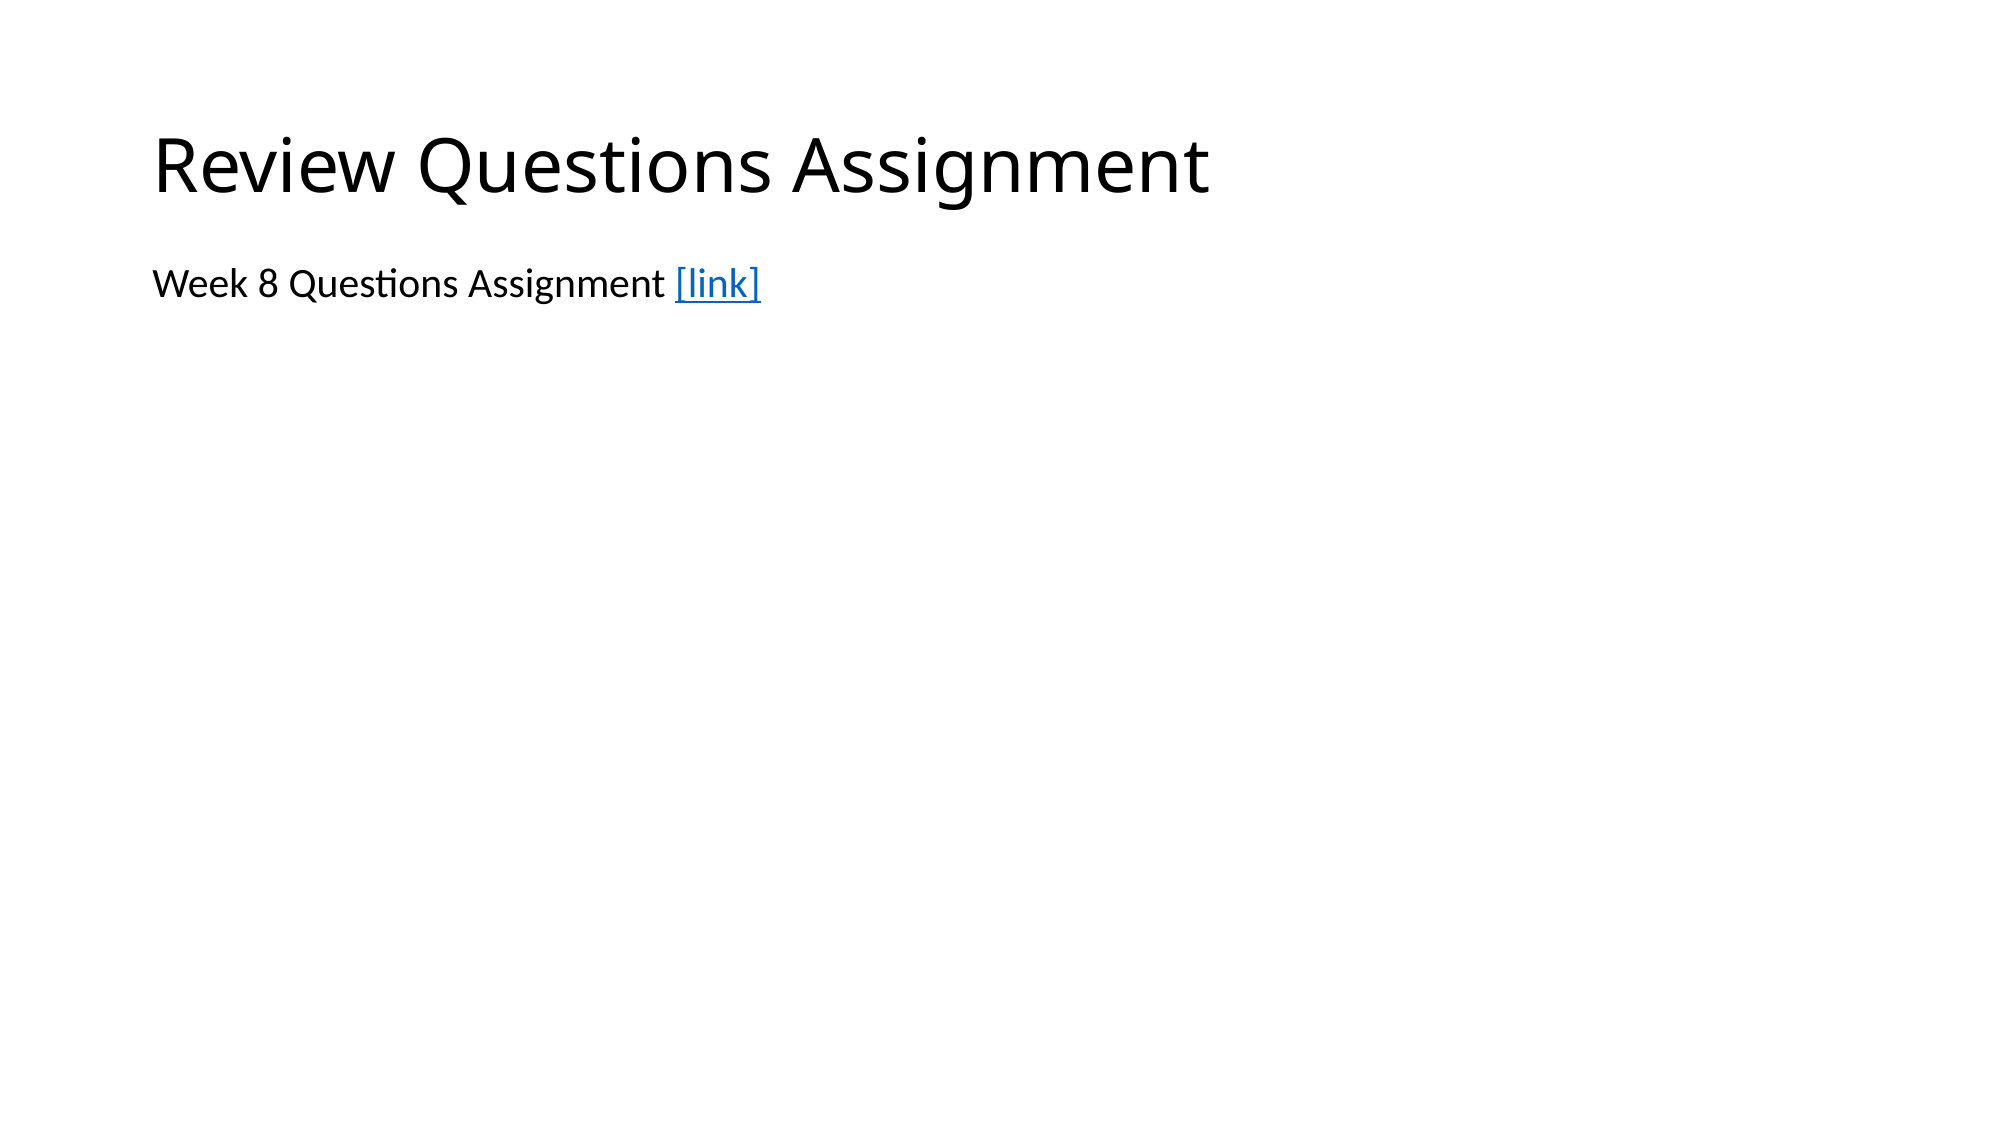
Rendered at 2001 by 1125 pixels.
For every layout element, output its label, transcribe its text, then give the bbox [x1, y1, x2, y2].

title Review Questions Assignment [137, 59, 1846, 254]
list Week 8 Questions Assignment [link] [137, 254, 1853, 1039]
